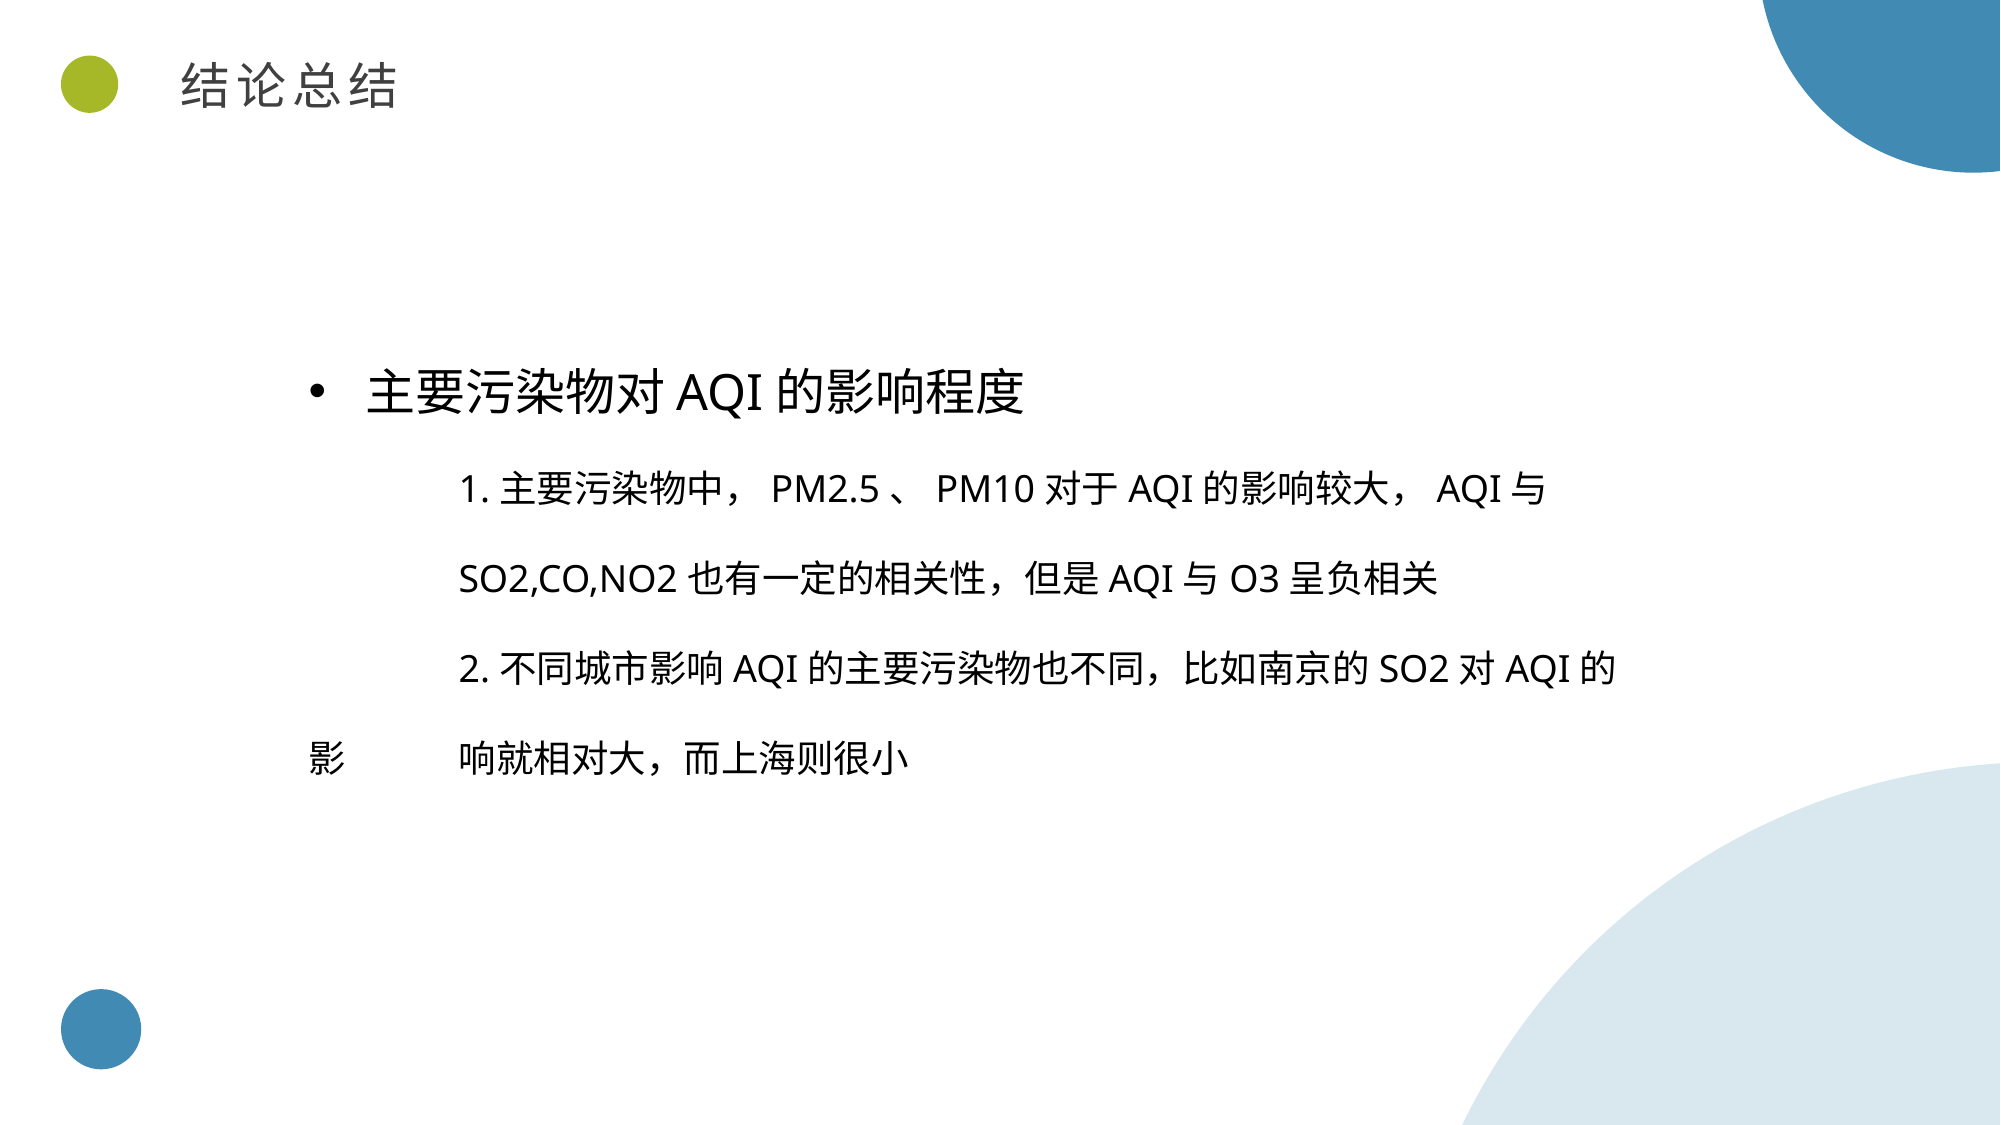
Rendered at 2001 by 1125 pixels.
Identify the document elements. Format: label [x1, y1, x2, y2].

text_box [60, 0, 2000, 1125]
